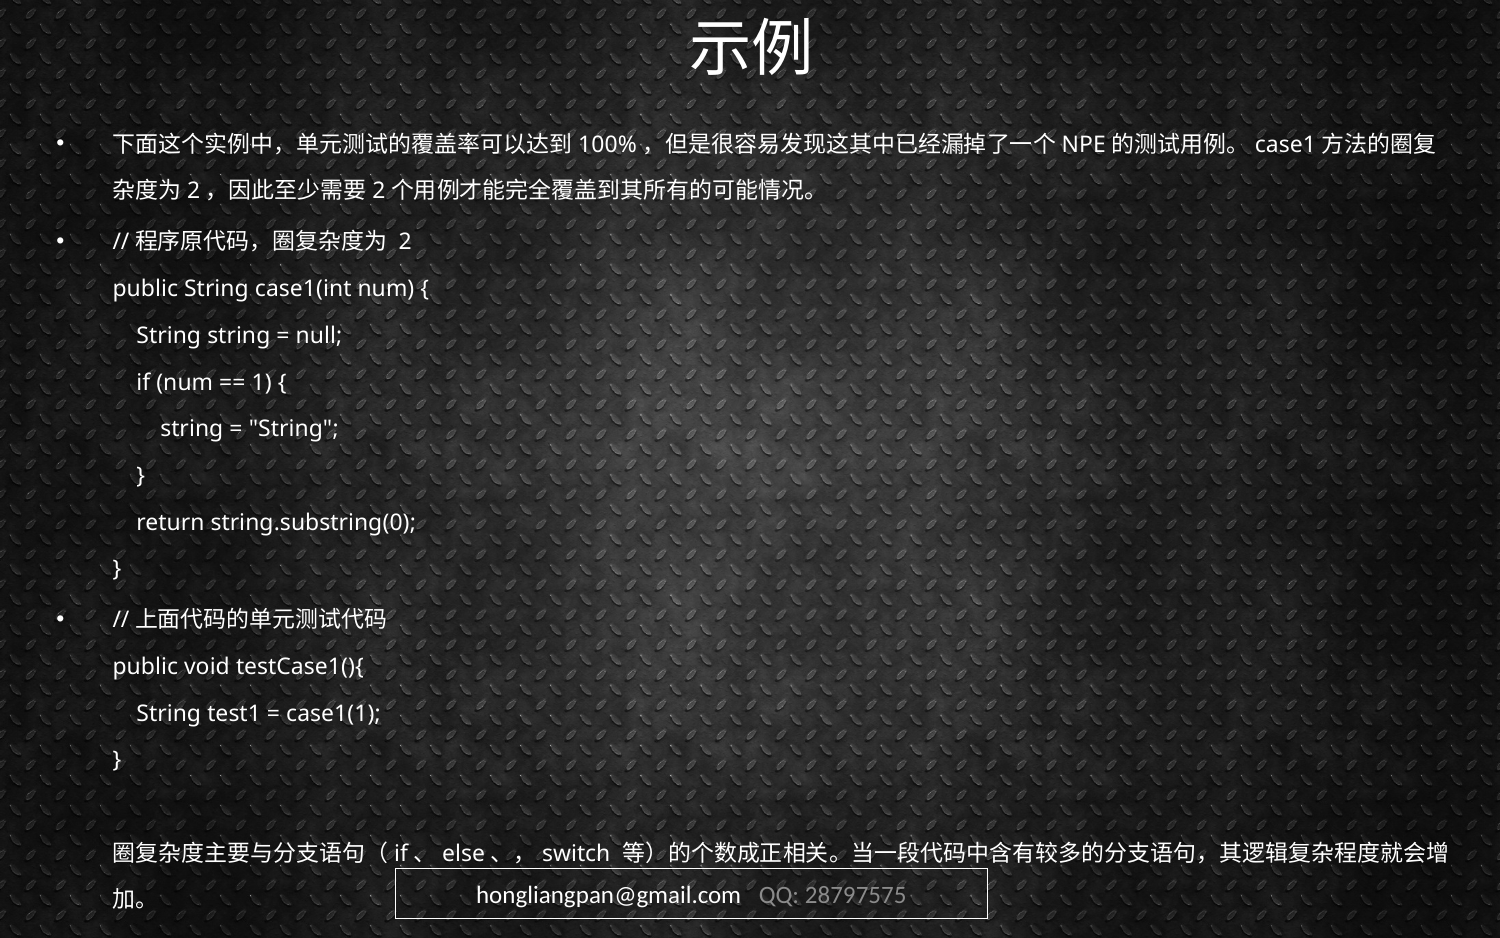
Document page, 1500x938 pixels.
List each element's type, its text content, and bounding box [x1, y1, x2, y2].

picture [0, 0, 1500, 938]
list 下面这个实例中，单元测试的覆盖率可以达到100%，但是很容易发现这其中已经漏掉了一个NPE的测试用例。case1方法的圈复杂度为2，因此至少需要2个用例才能完全覆盖到其所有的可能情况。 //程序原代码，圈复杂度为 2 public String case1(int num) { String string = null; if (num == 1) { string = "String"; } return string.substring(0); } //上面代码的单元测试代码 public void testCase1(){ String test1 = case1(1); } 圈复杂度主要与分支语句（if、else、，switch 等）的个数成正相关。当一段代码中含有较多的分支语句，其逻辑复杂程度就会增加。 [41, 102, 1471, 918]
title 示例 [76, 0, 1427, 91]
